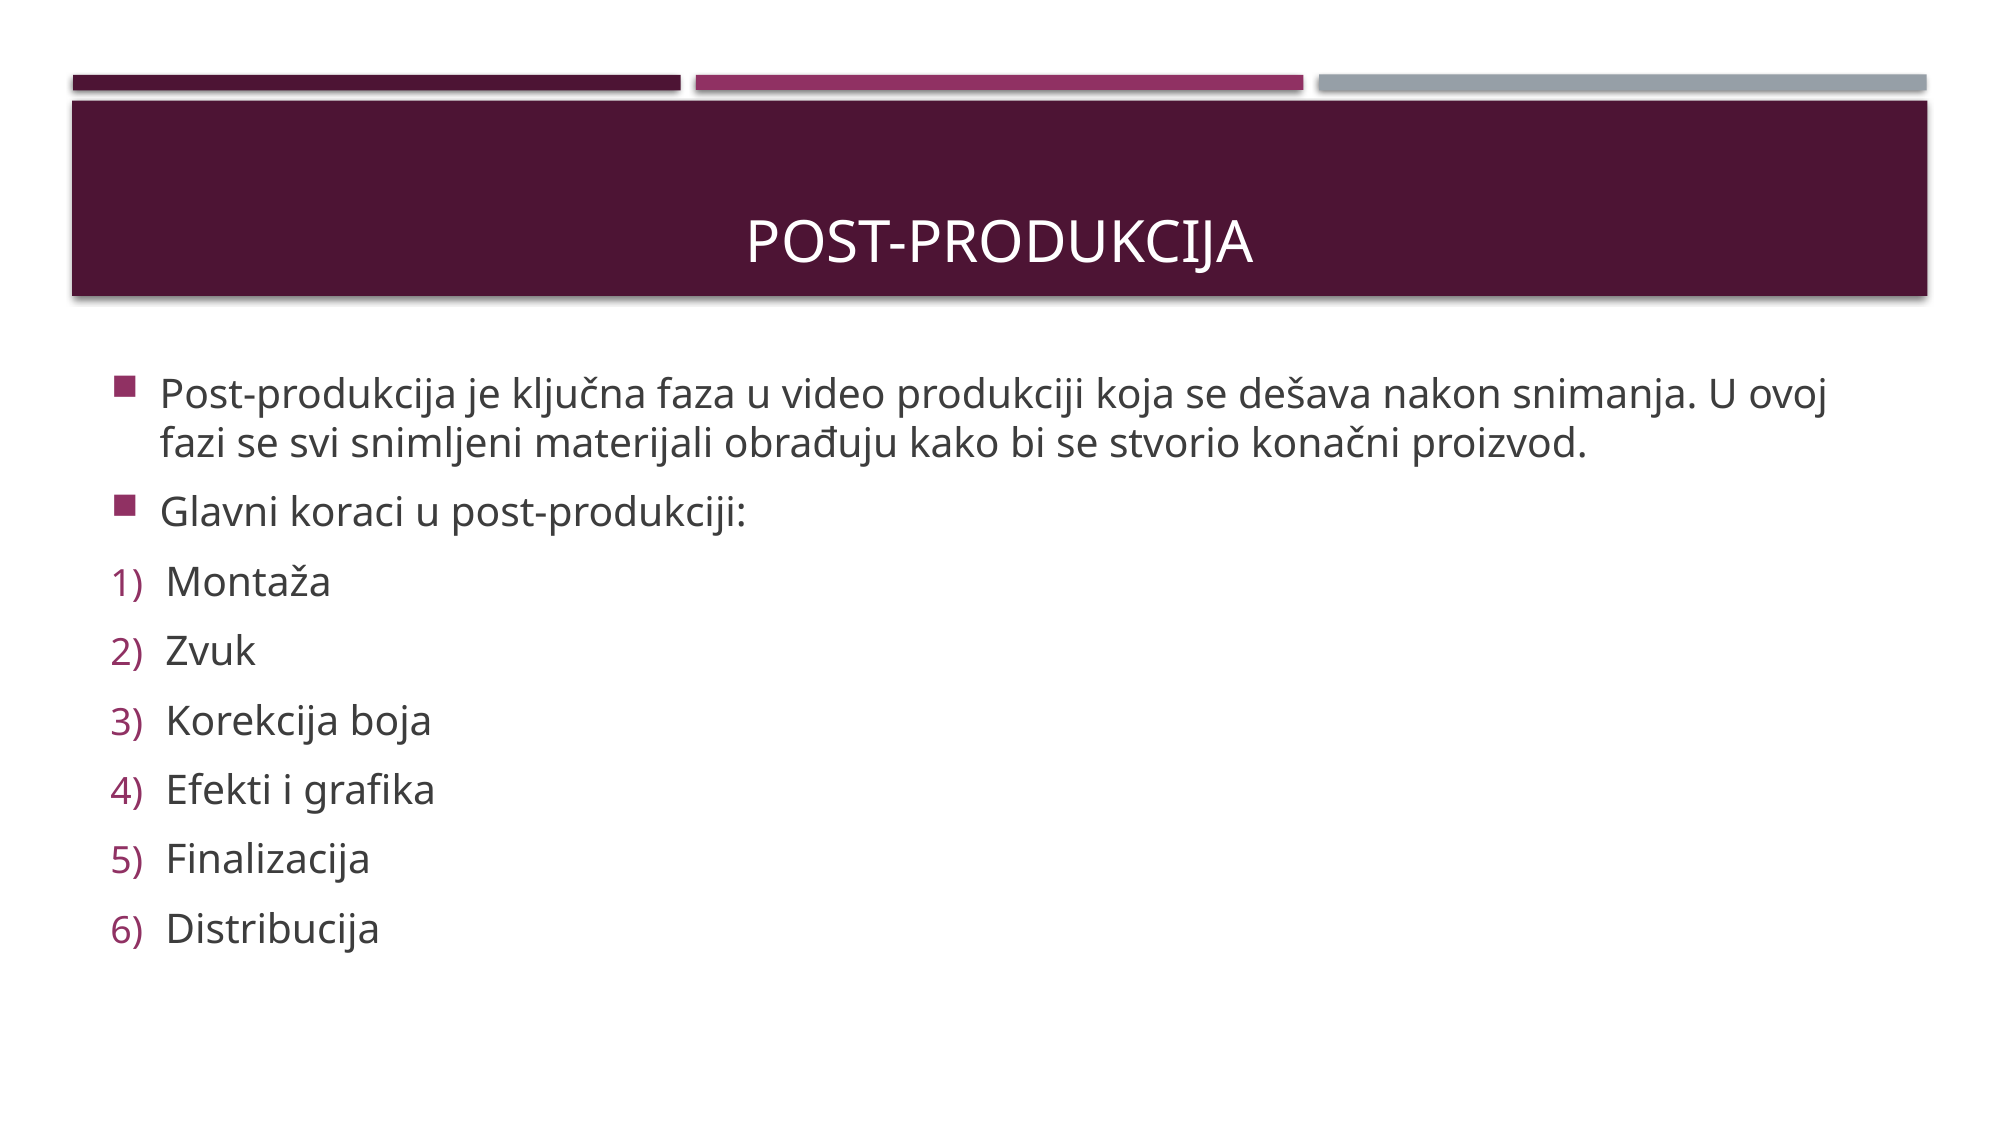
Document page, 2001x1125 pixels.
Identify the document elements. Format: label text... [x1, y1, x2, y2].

list Post-produkcija je ključna faza u video produkciji koja se dešava nakon snimanja. U ovoj fazi se svi snimljeni materijali obrađuju kako bi se stvorio konačni proizvod. Glavni koraci u post-produkciji: Montaža Zvuk Korekcija boja Efekti i grafika Finalizacija Distribucija [95, 357, 1905, 962]
title Post-produkcija [95, 115, 1905, 282]
